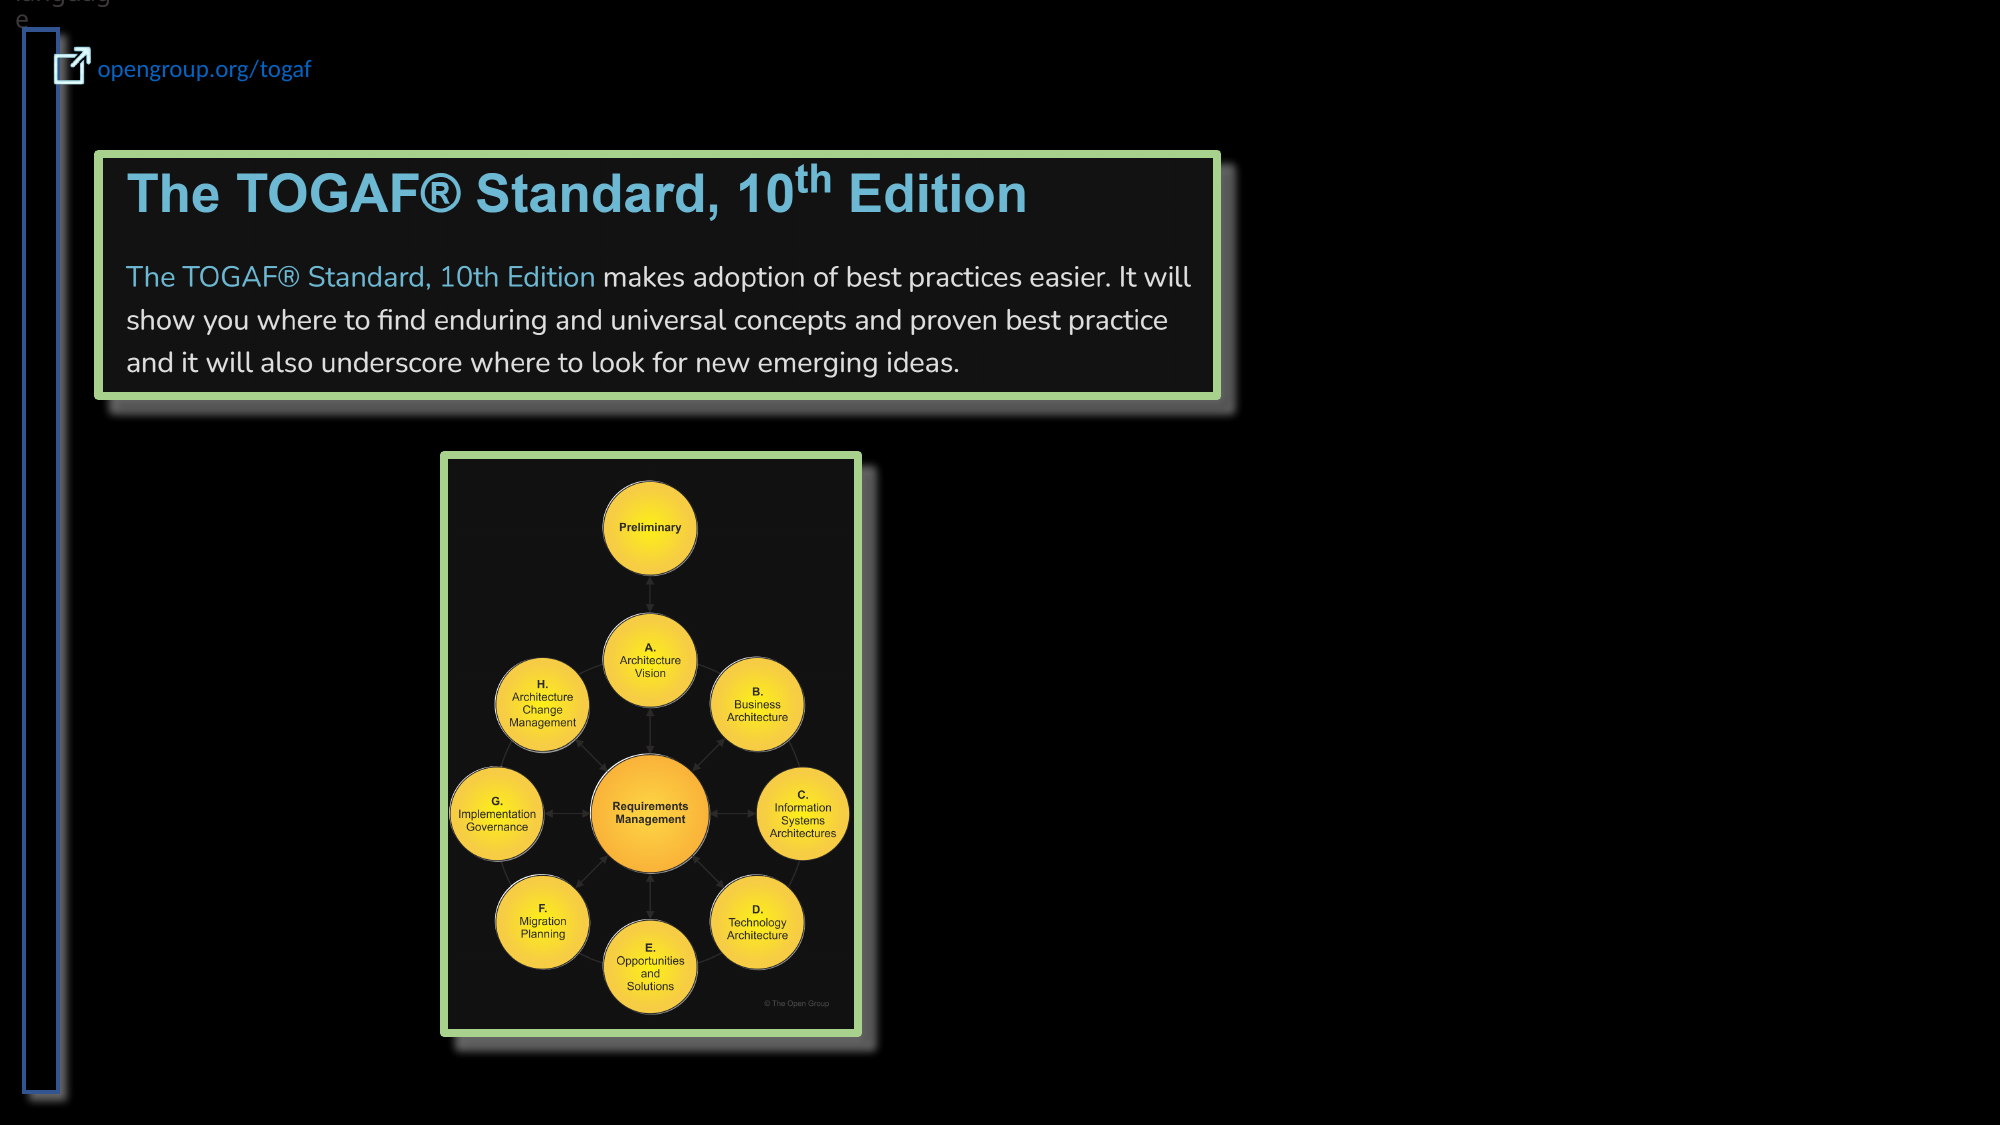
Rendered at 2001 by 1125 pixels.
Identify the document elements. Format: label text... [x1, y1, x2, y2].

picture [102, 157, 1214, 392]
picture [448, 459, 854, 1029]
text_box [49, 42, 329, 91]
title 5. language [0, 0, 133, 149]
text_box [23, 28, 59, 1093]
